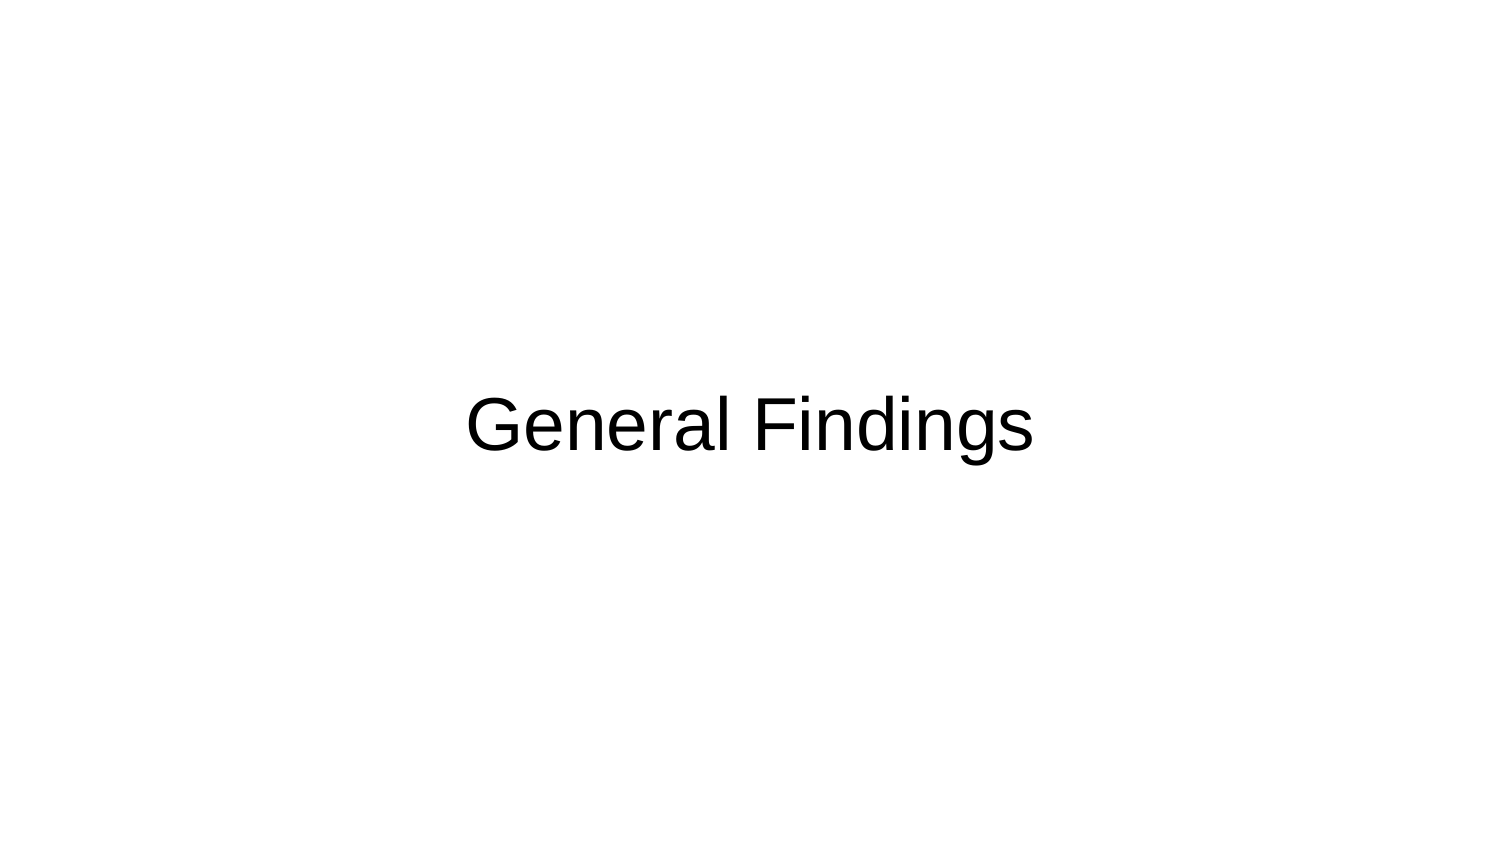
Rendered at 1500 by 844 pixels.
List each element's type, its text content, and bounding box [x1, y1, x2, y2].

title General Findings [463, 372, 1039, 516]
